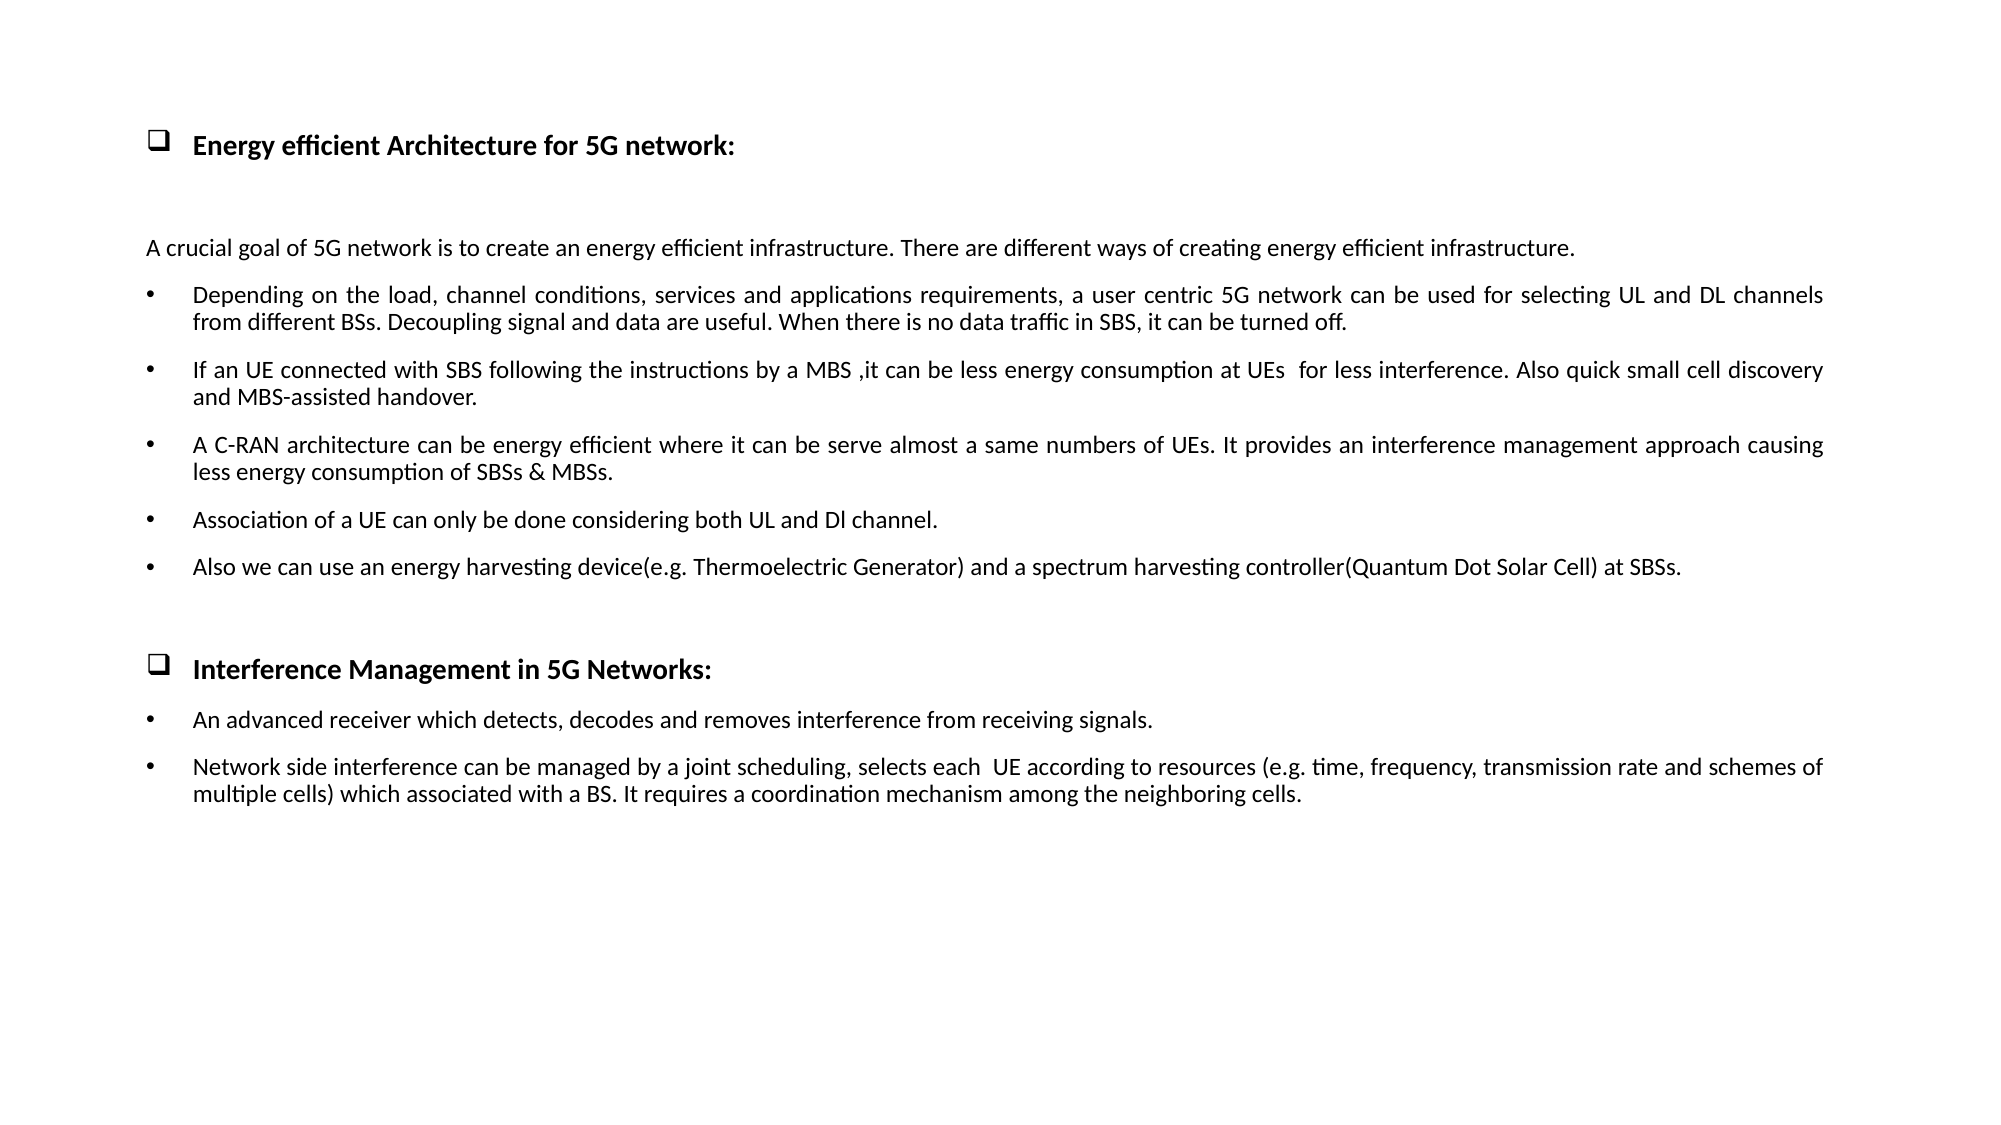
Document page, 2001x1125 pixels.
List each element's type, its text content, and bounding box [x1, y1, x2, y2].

subtitle Energy efficient Architecture for 5G network: A crucial goal of 5G network is to create an energy efficient infrastructure. There are different ways of creating energy efficient infrastructure. Depending on the load, channel conditions, services and applications requirements, a user centric 5G network can be used for selecting UL and DL channels from different BSs. Decoupling signal and data are useful. When there is no data traffic in SBS, it can be turned off. If an UE connected with SBS following the instructions by a MBS ,it can be less energy consumption at UEs for less interference. Also quick small cell discovery and MBS-assisted handover. A C-RAN architecture can be energy efficient where it can be serve almost a same numbers of UEs. It provides an interference management approach causing less energy consumption of SBSs & MBSs. Association of a UE can only be done considering both UL and Dl channel. Also we can use an energy harvesting device(e.g. Thermoelectric Generator) and a spectrum harvesting controller(Quantum Dot Solar Cell) at SBSs. Interference Management in 5G Networks: An advanced receiver which detects, decodes and removes interference from receiving signals. Network side interference can be managed by a joint scheduling, selects each UE according to resources (e.g. time, frequency, transmission rate and schemes of multiple cells) which associated with a BS. It requires a coordination mechanism among the neighboring cells. [130, 122, 1843, 1042]
